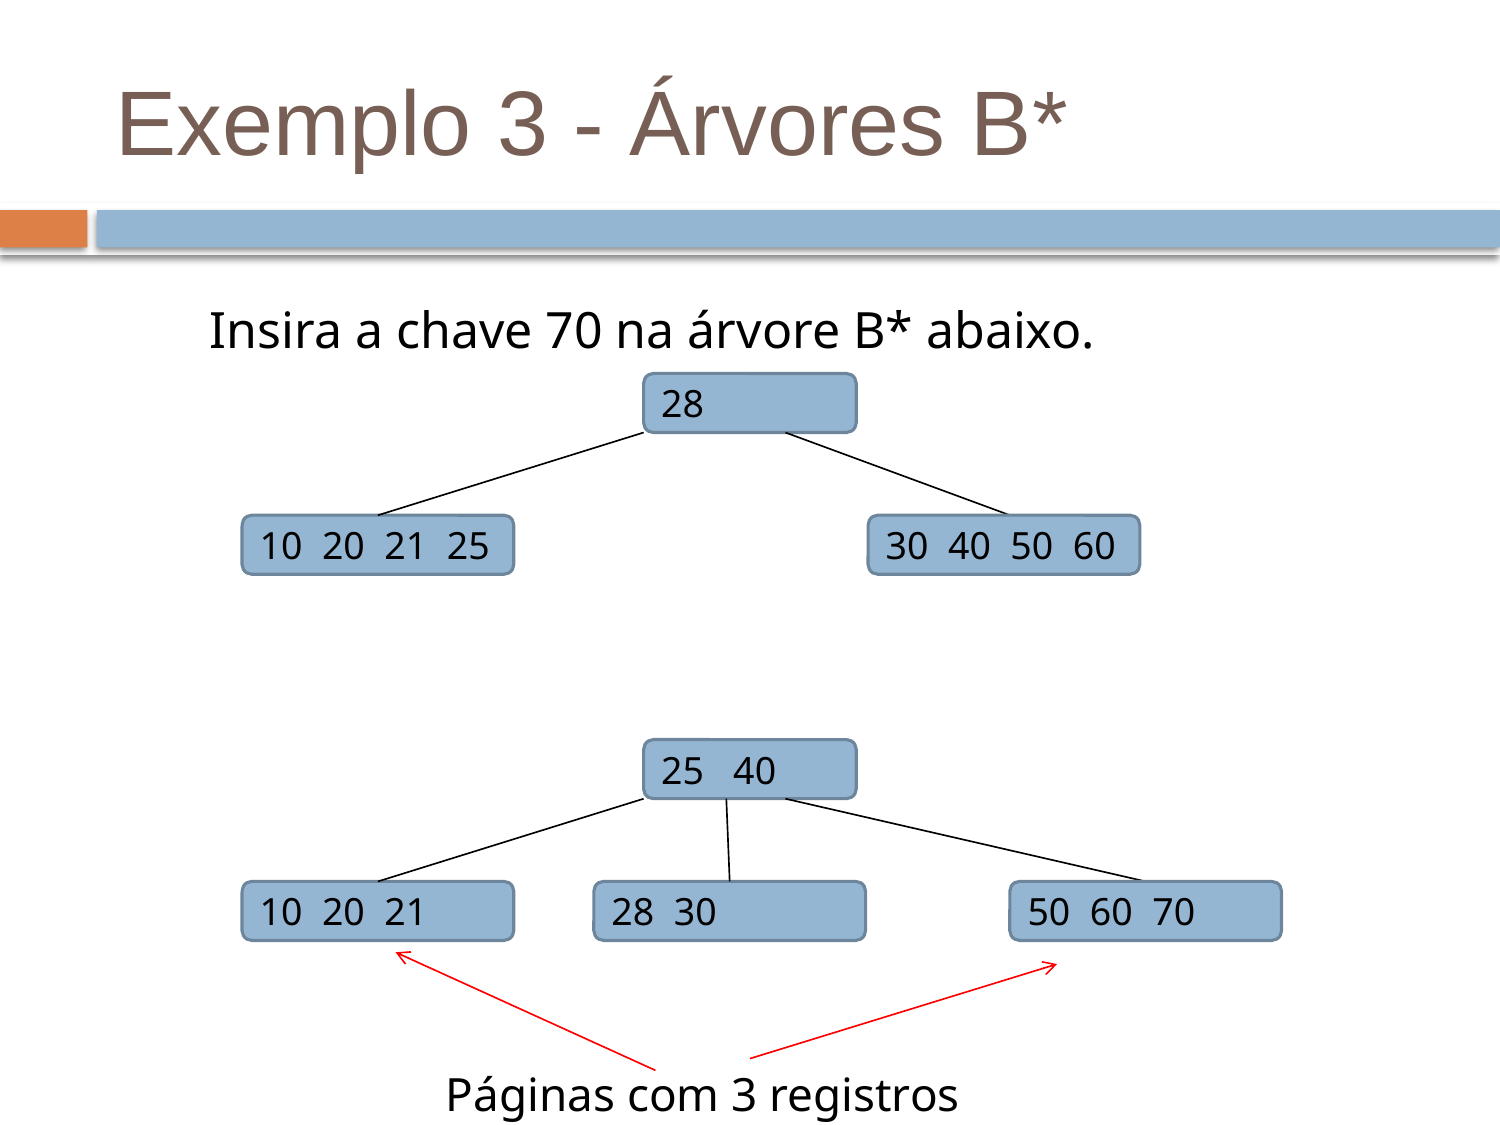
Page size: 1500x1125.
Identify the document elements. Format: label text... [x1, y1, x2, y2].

text_box Insira a chave 70 na árvore B* abaixo. [194, 290, 1353, 366]
text_box 10 20 21 25 [240, 513, 516, 576]
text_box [725, 798, 730, 882]
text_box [785, 798, 1146, 882]
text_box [377, 432, 644, 516]
text_box 25 40 [642, 737, 858, 801]
text_box Páginas com 3 registros [430, 1058, 1435, 1125]
title Exemplo 3 - Árvores B* [100, 37, 1438, 200]
text_box 28 30 [592, 879, 868, 943]
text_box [785, 432, 1011, 516]
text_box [749, 963, 1058, 1059]
text_box 28 [642, 371, 858, 435]
text_box 30 40 50 60 [866, 513, 1142, 576]
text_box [395, 951, 656, 1071]
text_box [377, 798, 644, 882]
text_box 50 60 70 [1008, 879, 1284, 943]
text_box 10 20 21 [240, 879, 516, 943]
